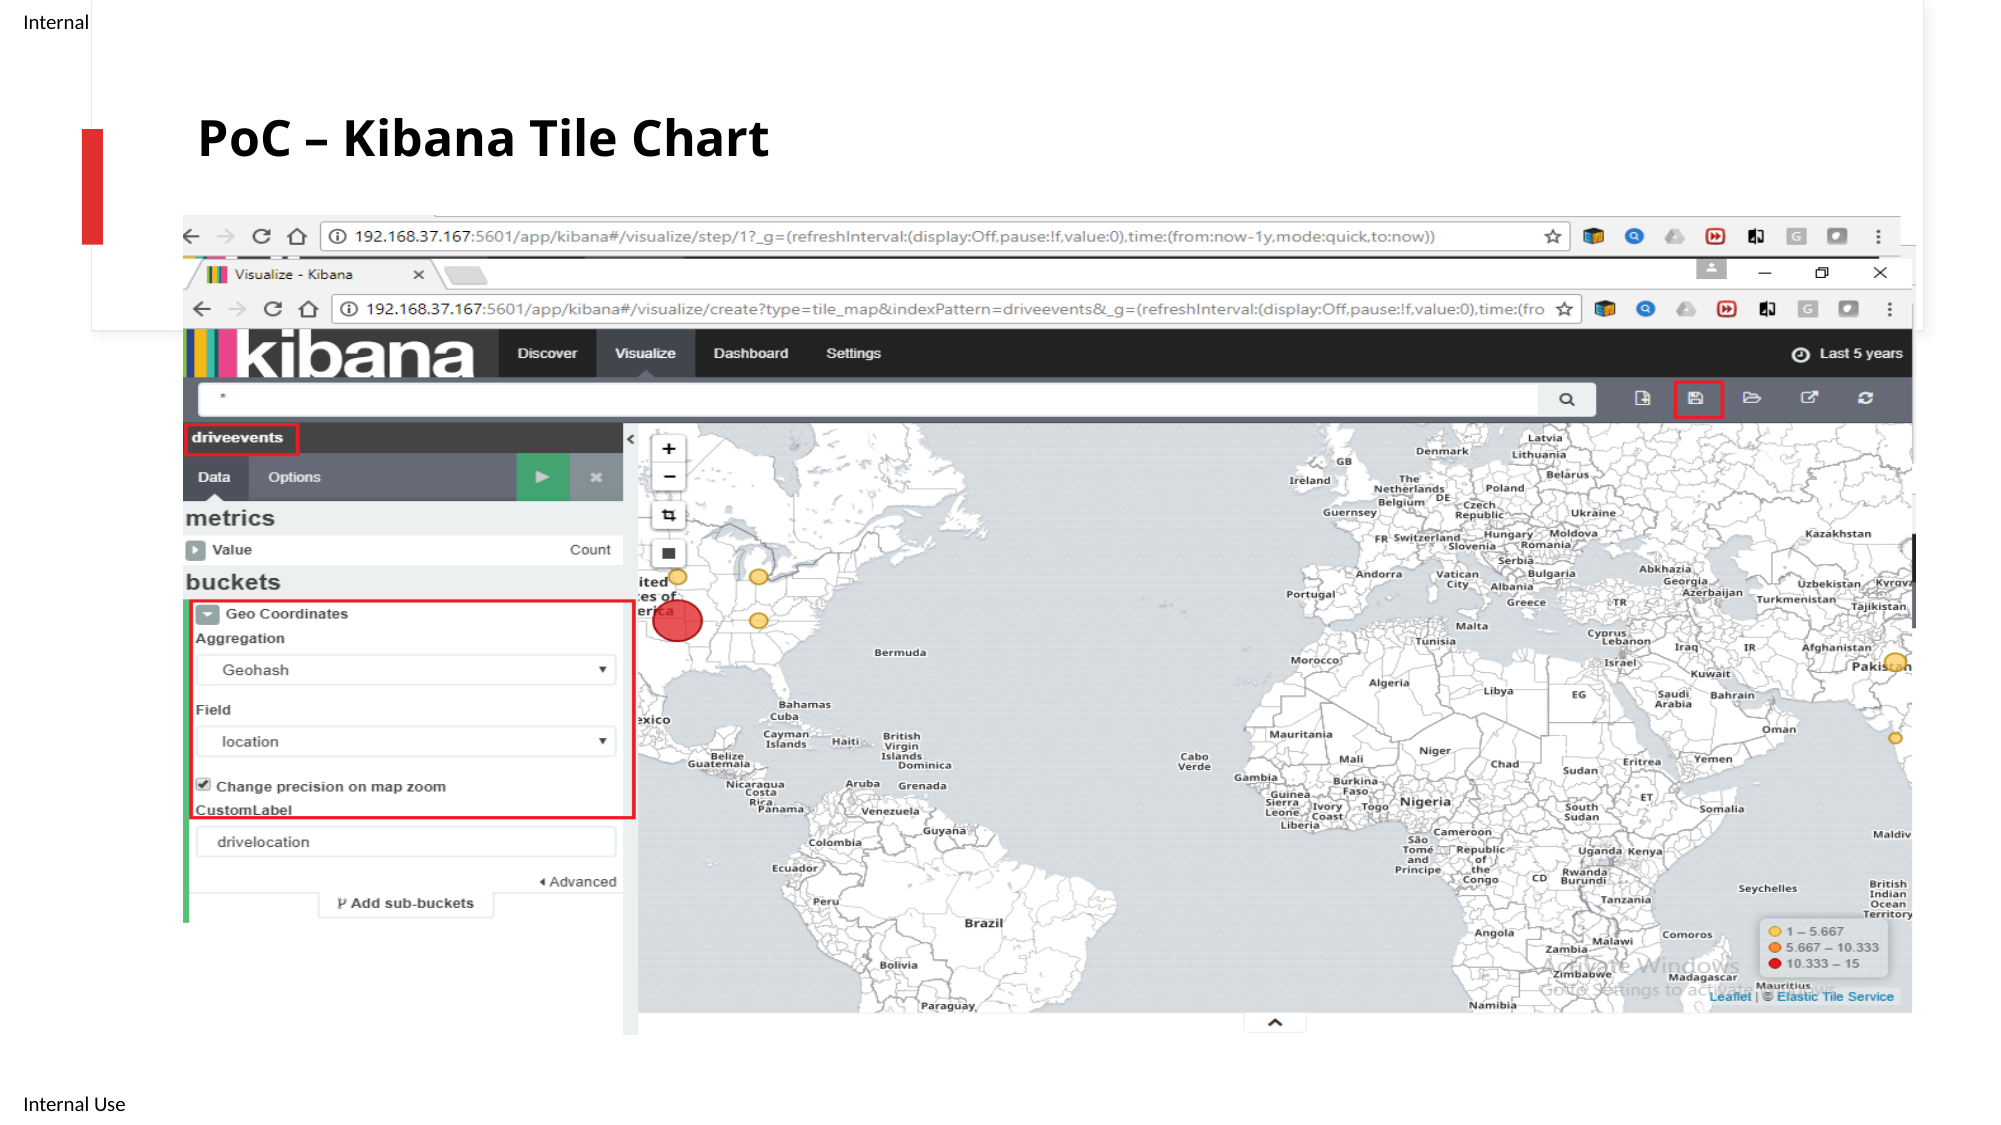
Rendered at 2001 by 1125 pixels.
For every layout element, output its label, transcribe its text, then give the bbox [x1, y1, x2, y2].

title PoC – Kibana Tile Chart [183, 90, 1851, 192]
picture [182, 215, 1916, 1035]
